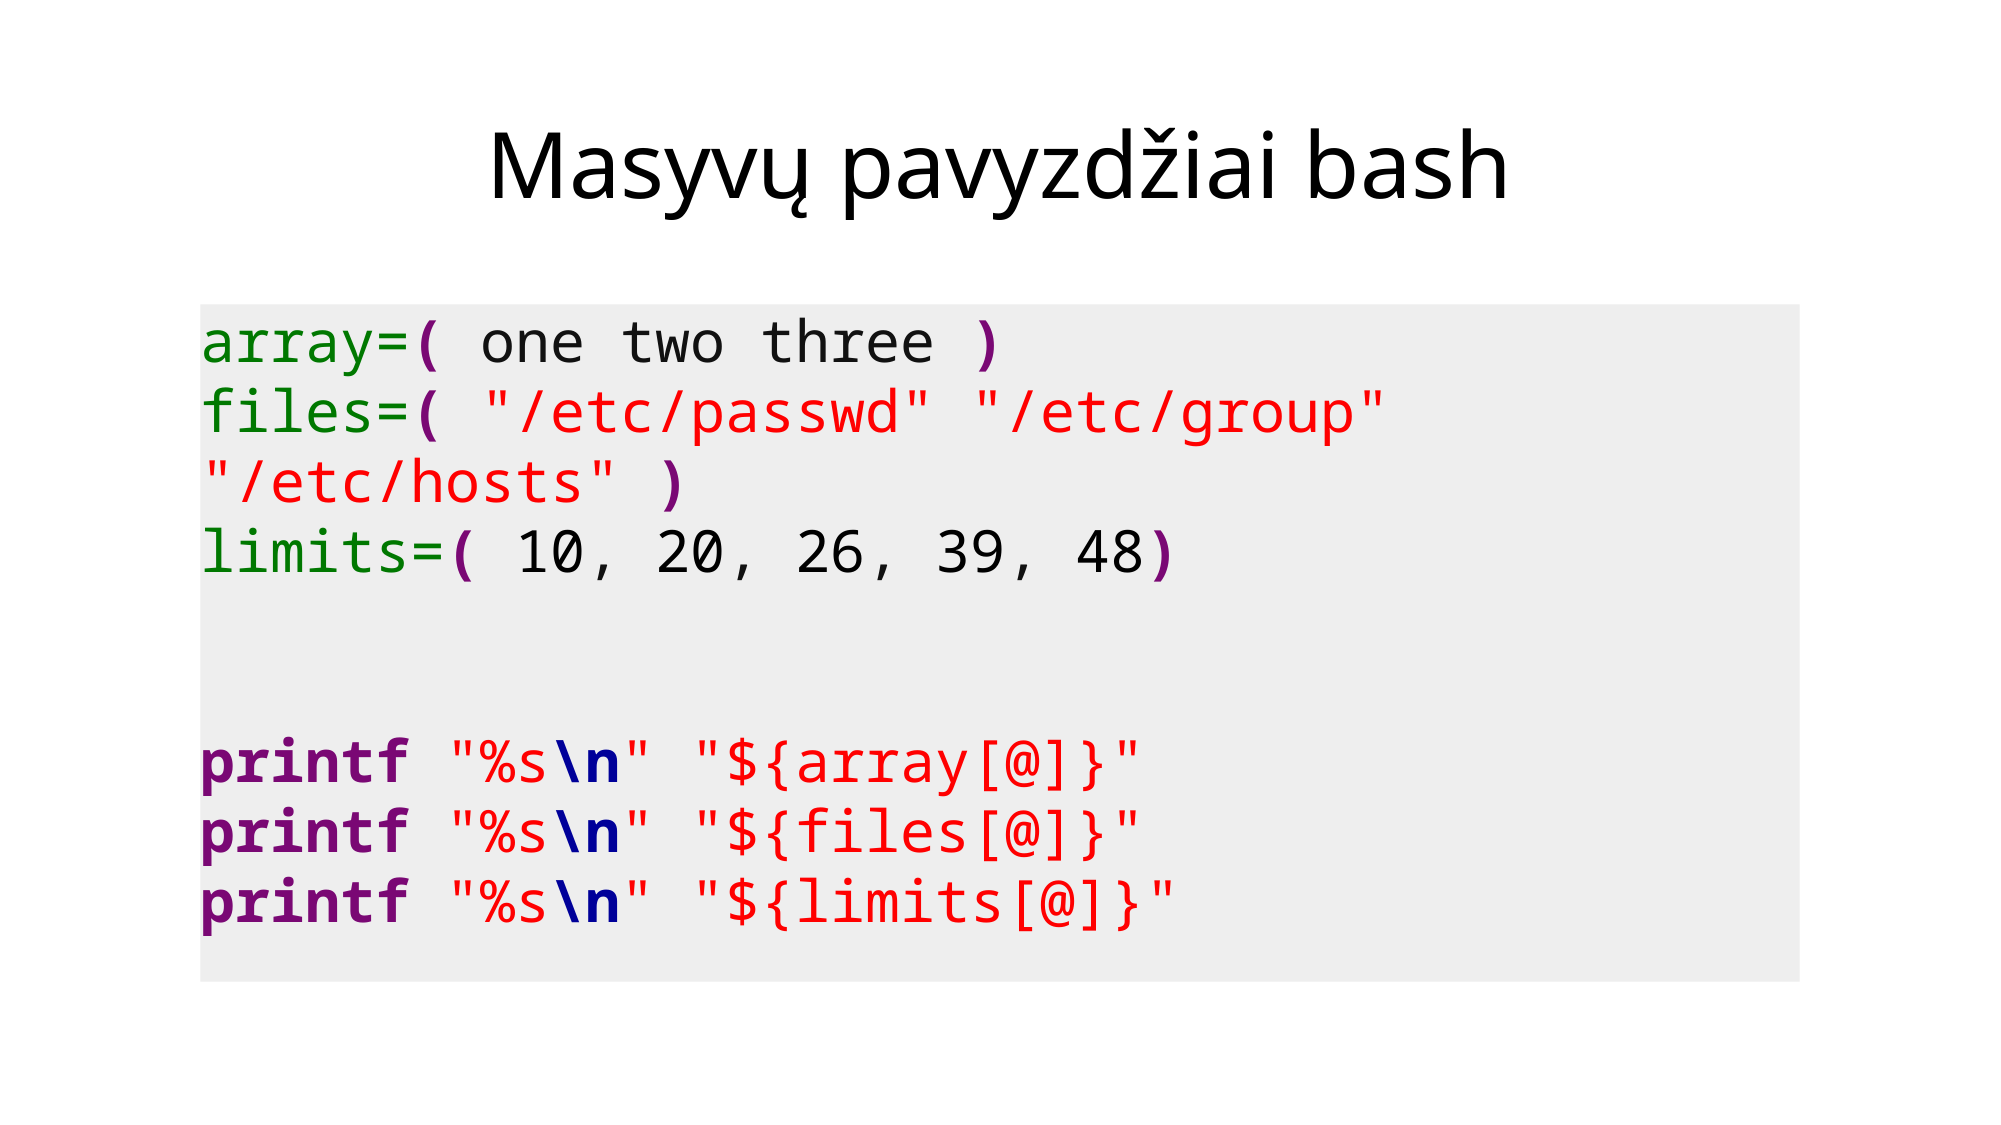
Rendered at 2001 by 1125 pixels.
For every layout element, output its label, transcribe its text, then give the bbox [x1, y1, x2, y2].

text_box array=( one two three ) files=( "/etc/passwd" "/etc/group" "/etc/hosts" ) limits=( 10, 20, 26, 39, 48) printf "%s\n" "${array[@]}" printf "%s\n" "${files[@]}" printf "%s\n" "${limits[@]}" [200, 304, 1800, 982]
title Masyvų pavyzdžiai bash [137, 59, 1863, 278]
